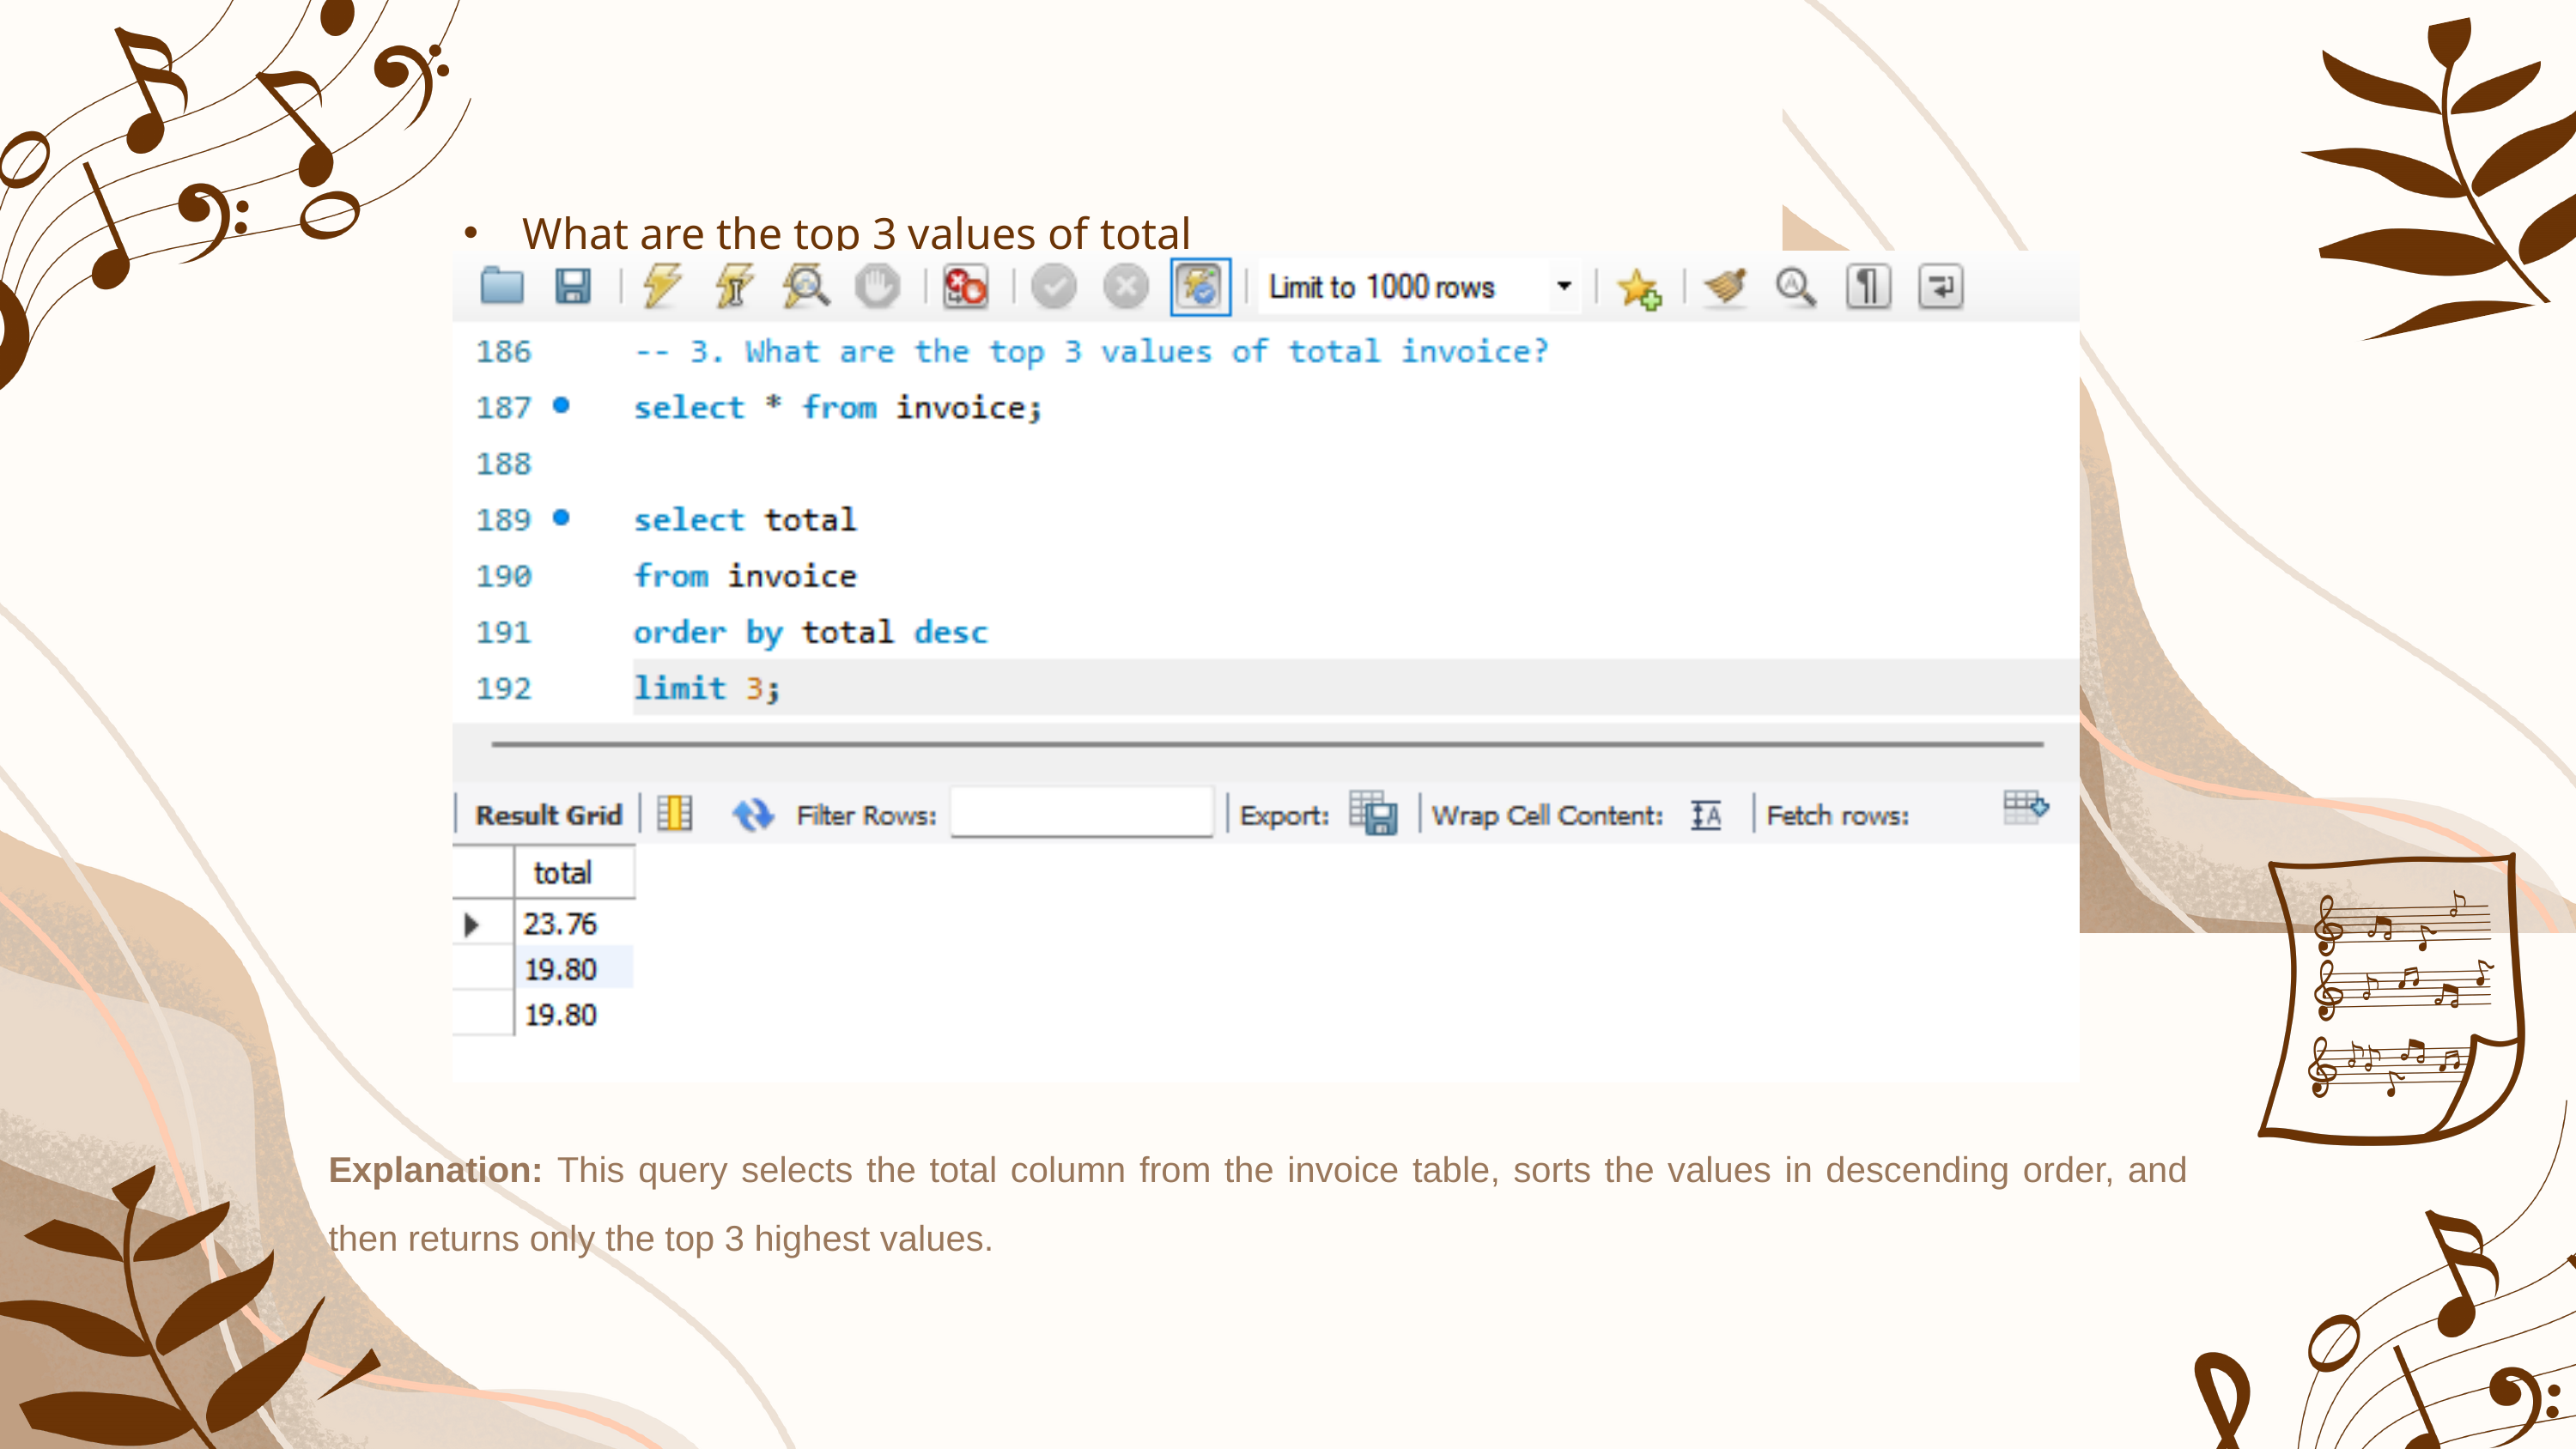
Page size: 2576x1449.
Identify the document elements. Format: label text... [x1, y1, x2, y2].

text_box [0, 557, 829, 1449]
text_box [2279, 0, 2576, 347]
text_box [2178, 1060, 2576, 1449]
text_box [1782, 0, 2576, 933]
text_box [0, 1115, 382, 1449]
picture [453, 251, 2081, 1082]
text_box [0, 0, 471, 480]
text_box [2255, 852, 2526, 1146]
text_box Explanation: This query selects the total column from the invoice table, sorts the values in descending order, and then returns only the top 3 highest values. [328, 1122, 2190, 1258]
text_box What are the top 3 values of total invoice? [389, 15, 1267, 500]
